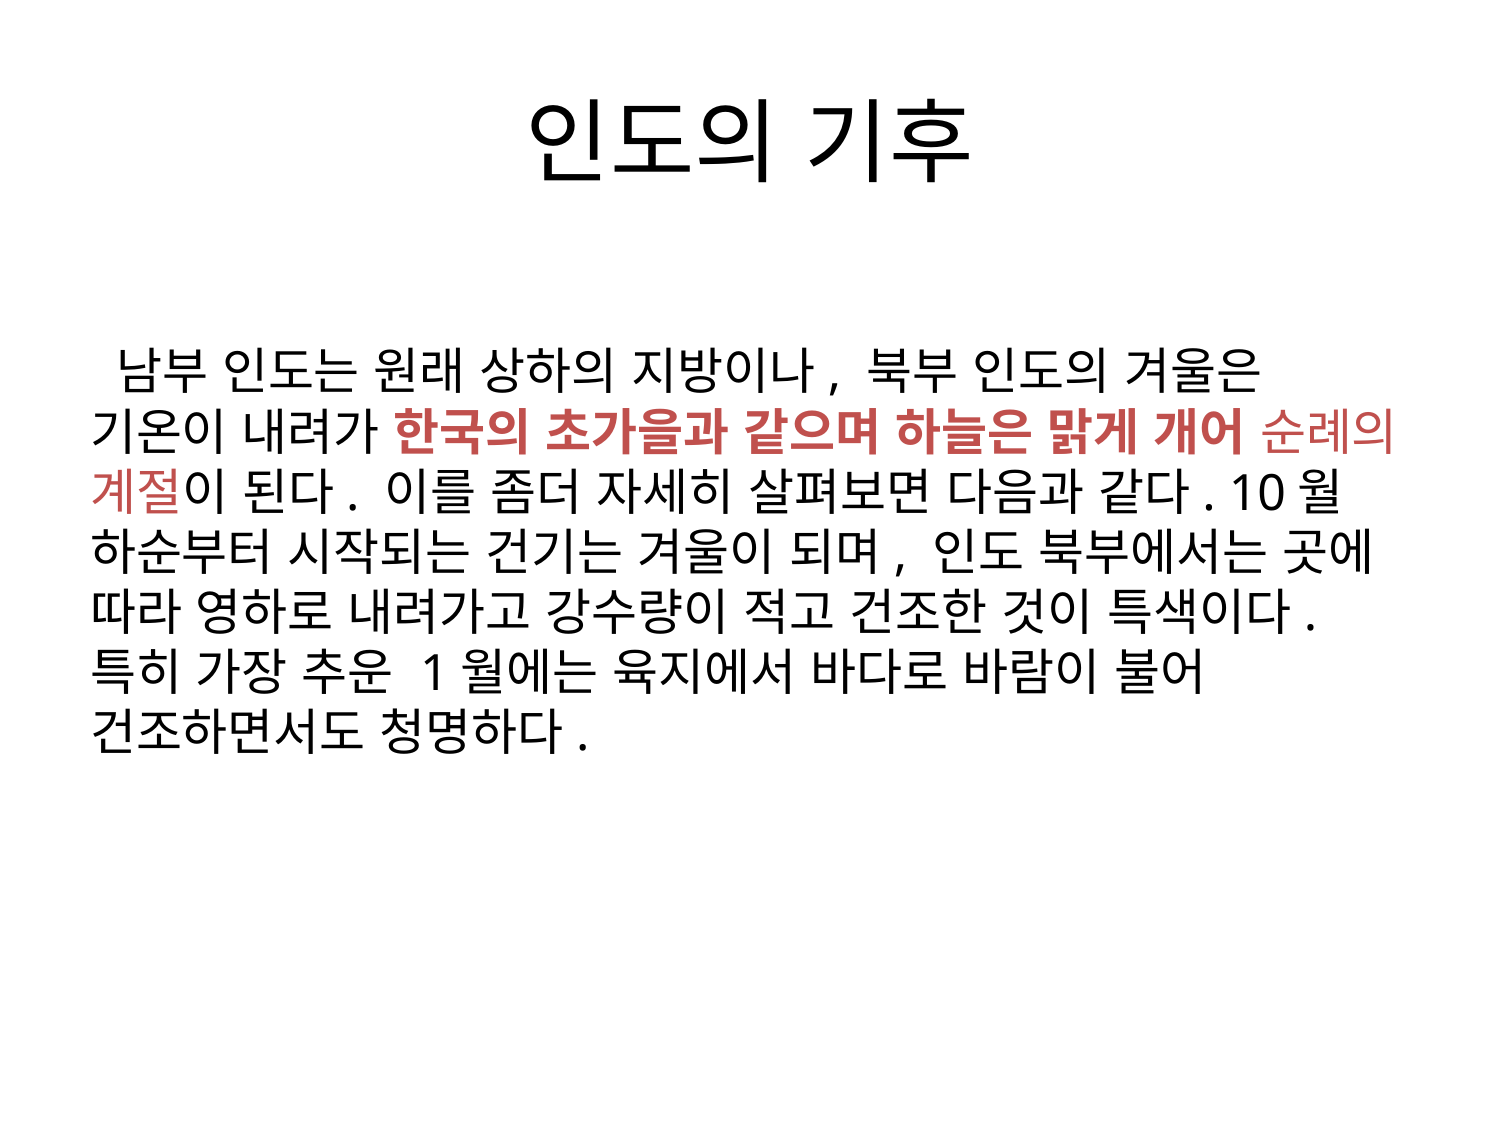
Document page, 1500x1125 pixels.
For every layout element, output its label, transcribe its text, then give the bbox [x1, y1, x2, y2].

title 인도의 기후 [75, 45, 1425, 233]
list 남부 인도는 원래 상하의 지방이나, 북부 인도의 겨울은 기온이 내려가 한국의 초가을과 같으며 하늘은 맑게 개어 순례의 계절이 된다. 이를 좀더 자세히 살펴보면 다음과 같다. 10월 하순부터 시작되는 건기는 겨울이 되며, 인도 북부에서는 곳에 따라 영하로 내려가고 강수량이 적고 건조한 것이 특색이다. 특히 가장 추운 1월에는 육지에서 바다로 바람이 불어 건조하면서도 청명하다. [75, 262, 1425, 1005]
